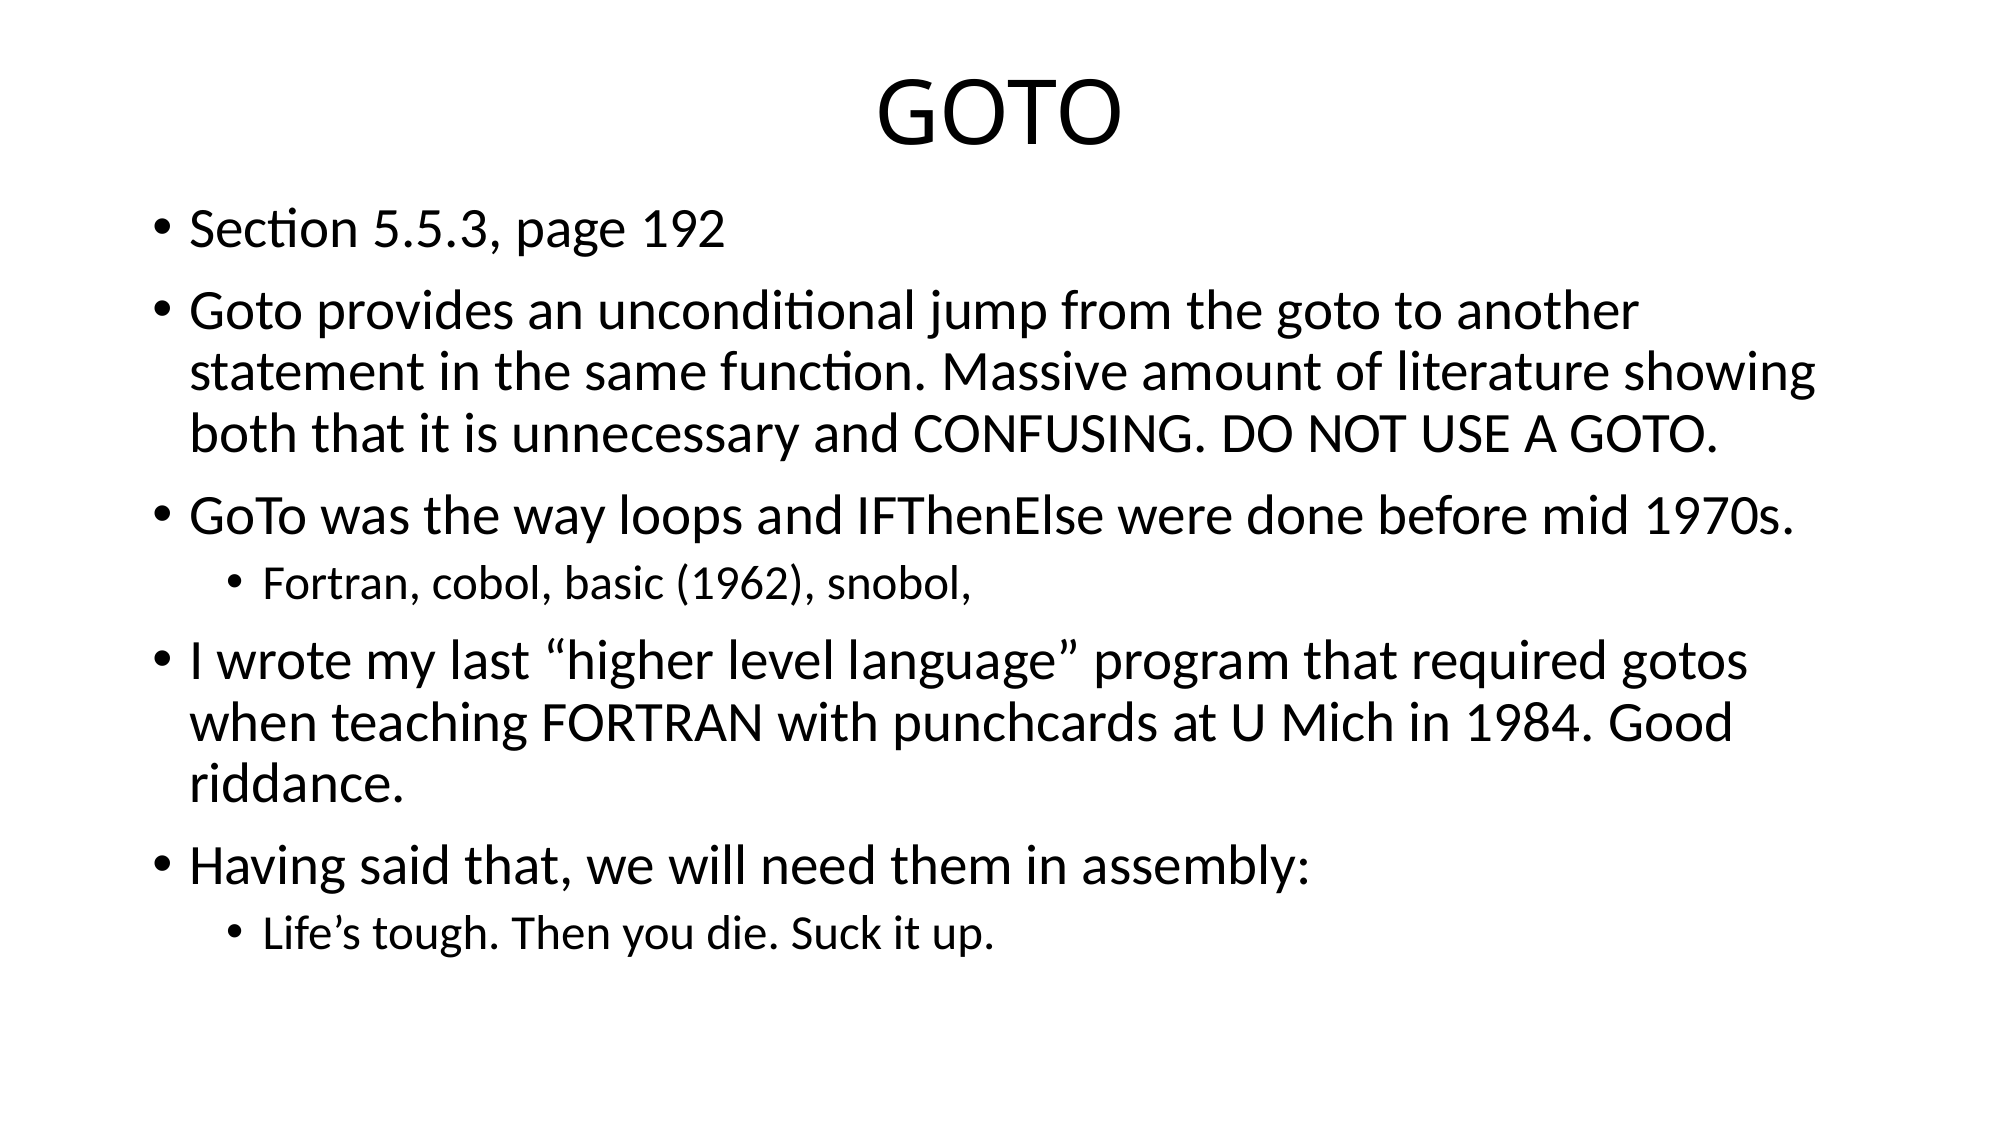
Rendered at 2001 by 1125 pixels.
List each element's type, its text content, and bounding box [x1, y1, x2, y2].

title GOTO [137, 59, 1863, 173]
list Section 5.5.3, page 192 Goto provides an unconditional jump from the goto to another statement in the same function. Massive amount of literature showing both that it is unnecessary and CONFUSING. DO NOT USE A GOTO. GoTo was the way loops and IFThenElse were done before mid 1970s. Fortran, cobol, basic (1962), snobol, I wrote my last “higher level language” program that required gotos when teaching FORTRAN with punchcards at U Mich in 1984. Good riddance. Having said that, we will need them in assembly: Life’s tough. Then you die. Suck it up. [137, 190, 1863, 1014]
